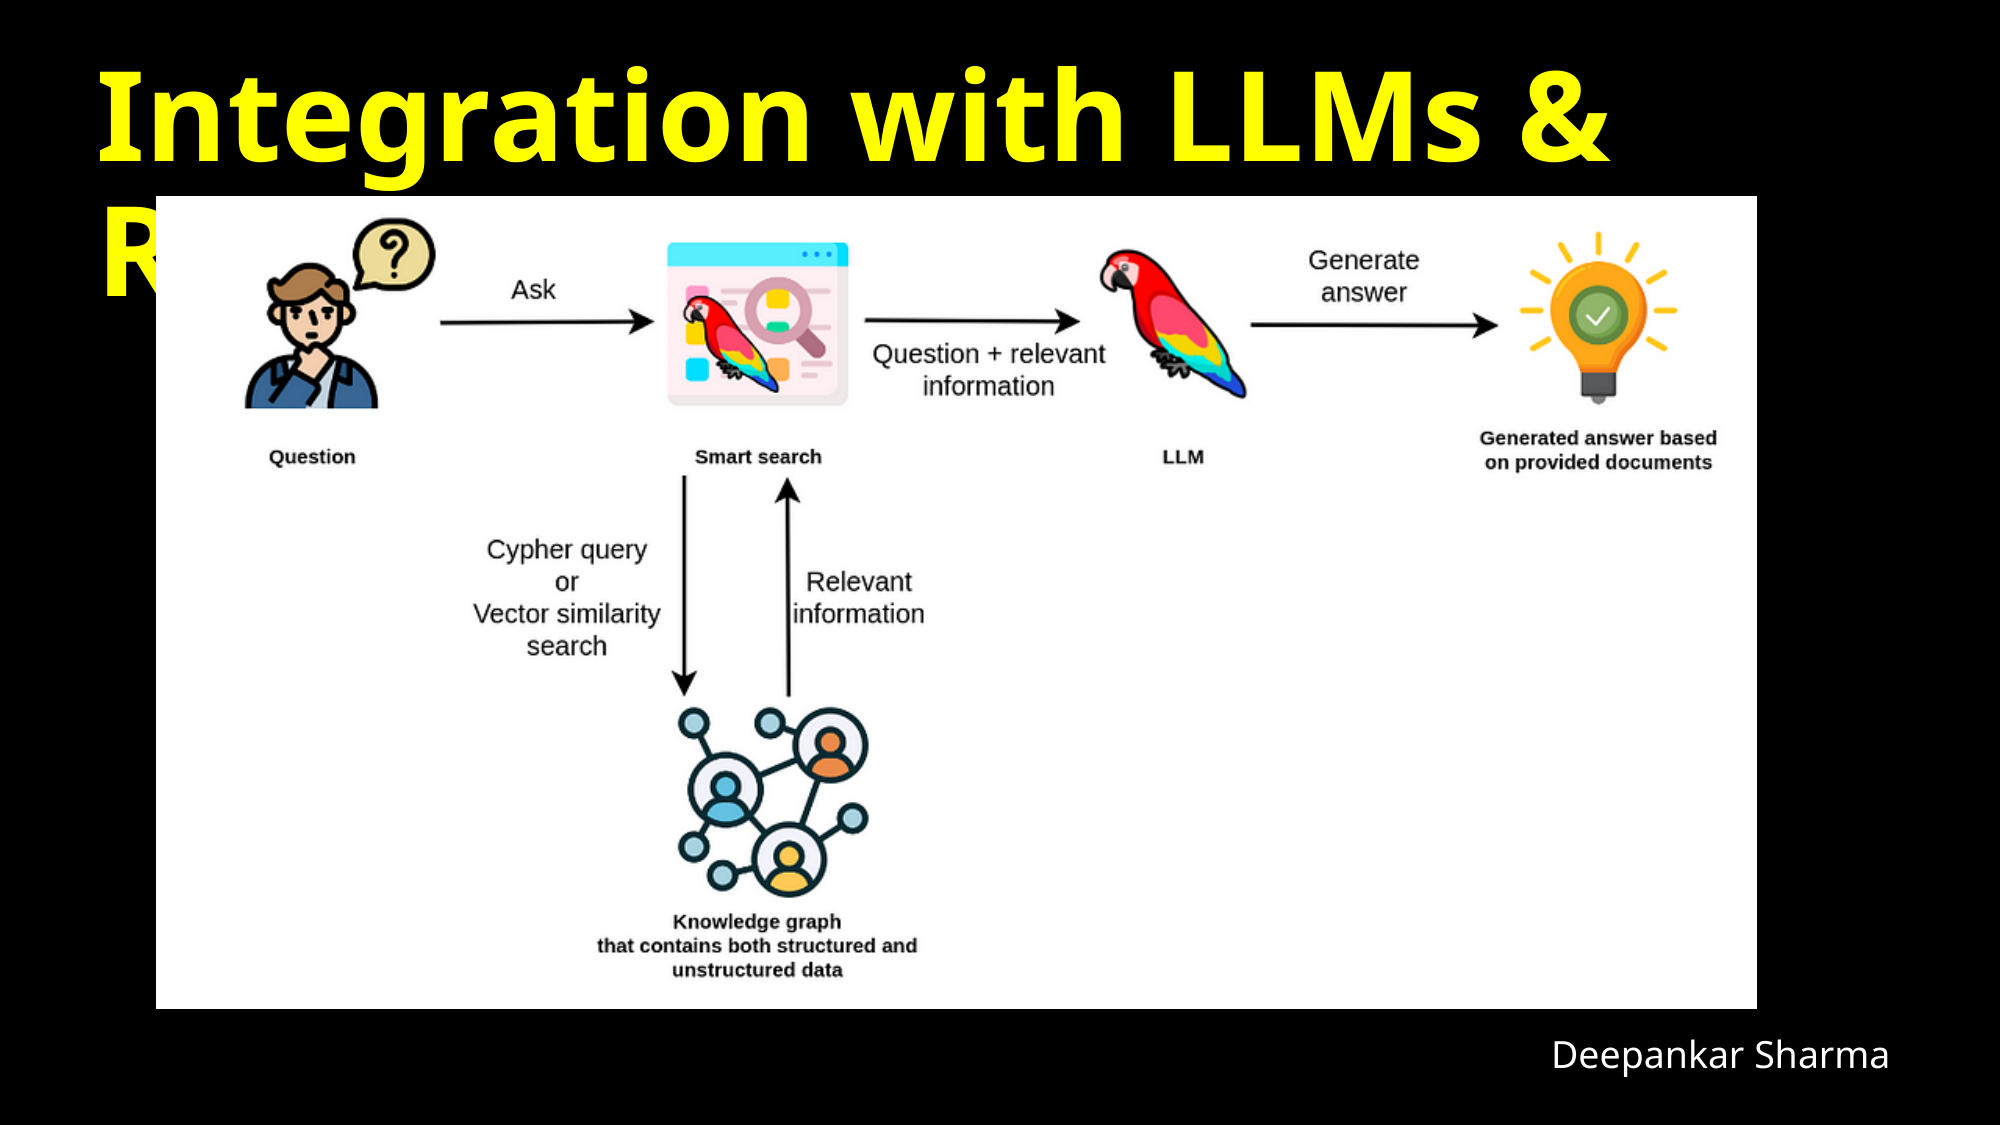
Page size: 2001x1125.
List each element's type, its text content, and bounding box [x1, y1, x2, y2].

footer Sample Footer Text [1204, 1053, 1870, 1114]
text_box Deepankar Sharma [1536, 1023, 1906, 1084]
picture [156, 196, 1757, 1009]
title Integration with LLMs & RAG [81, 46, 1891, 629]
slide_number 8 [1870, 1054, 1942, 1114]
